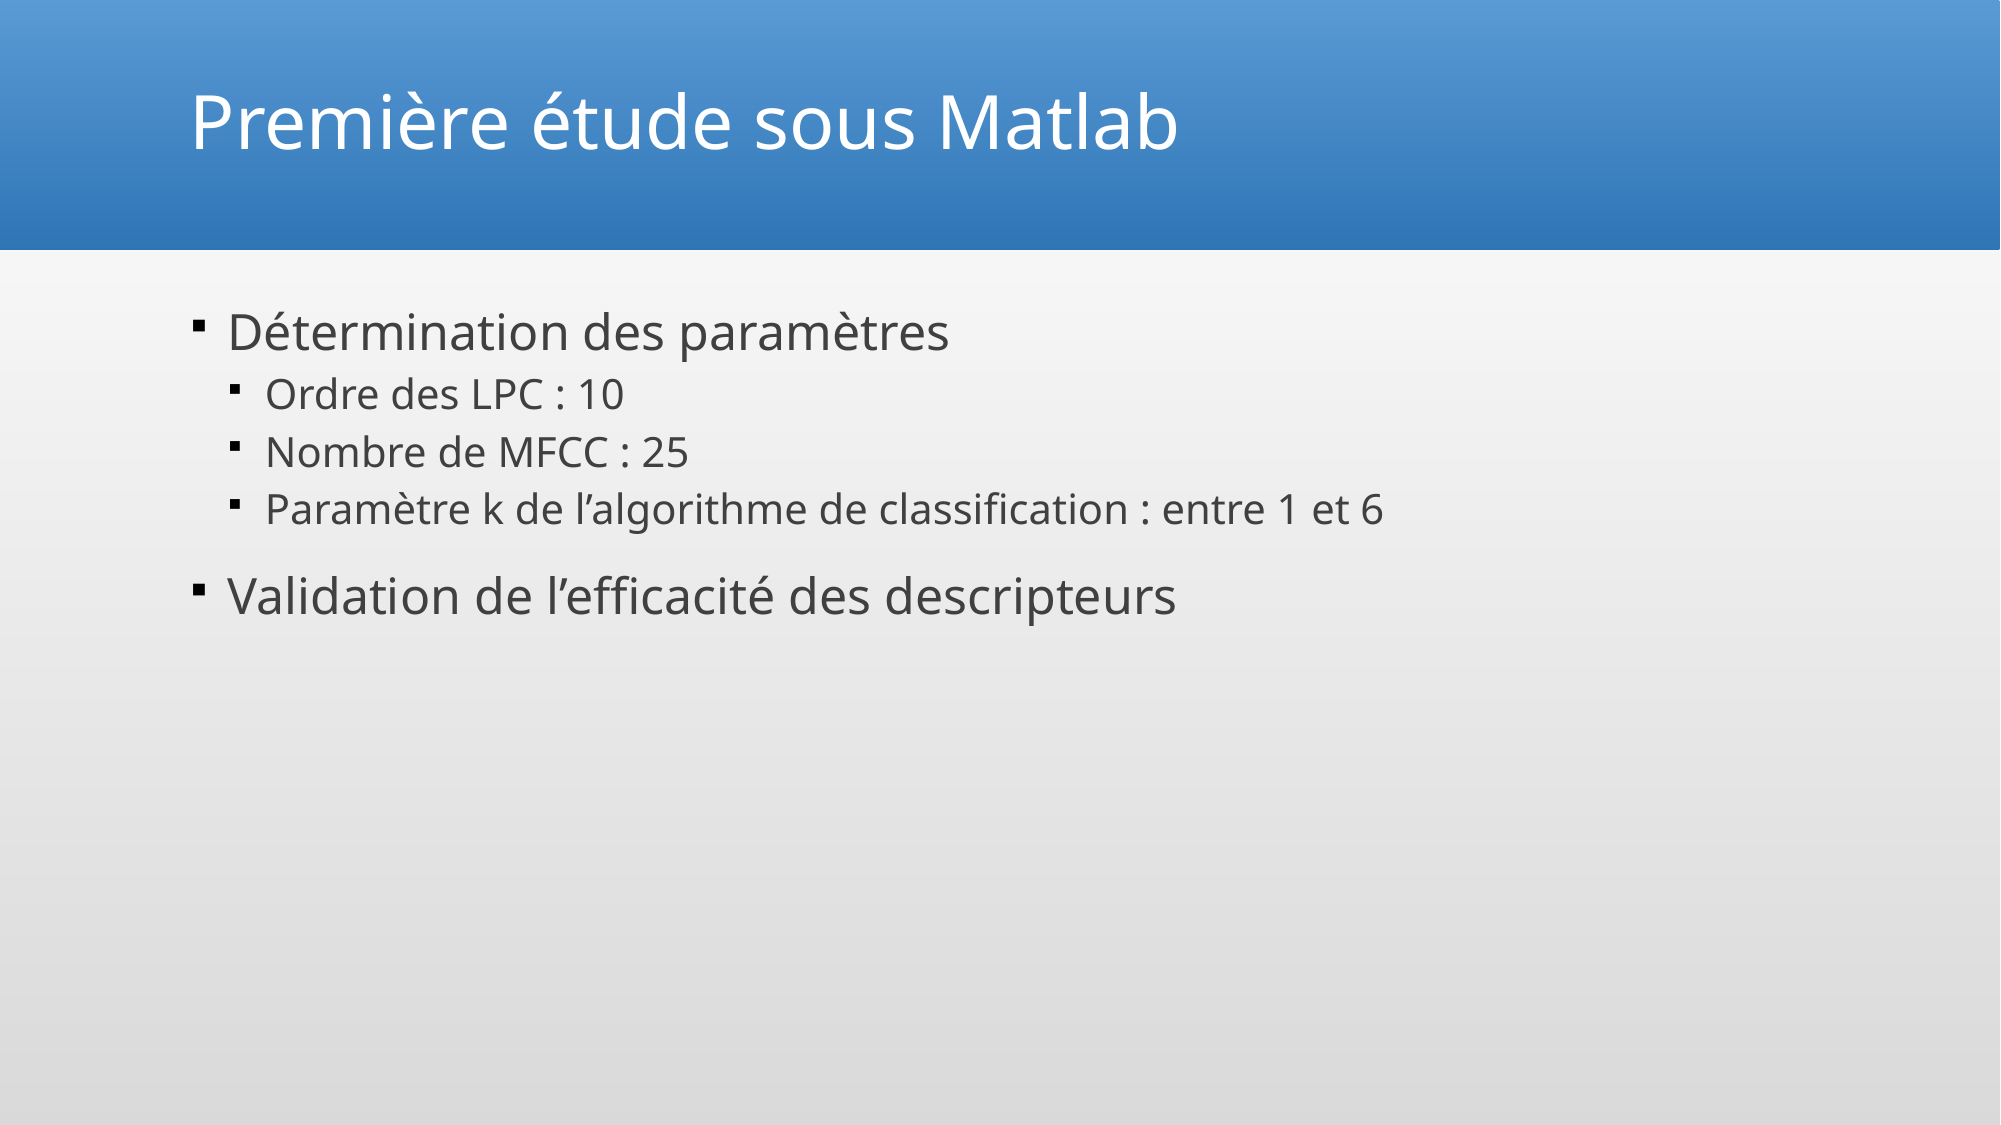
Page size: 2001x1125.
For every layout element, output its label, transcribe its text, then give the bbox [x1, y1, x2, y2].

title Première étude sous Matlab [174, 16, 1825, 234]
list Détermination des paramètres Ordre des LPC : 10 Nombre de MFCC : 25 Paramètre k de l’algorithme de classification : entre 1 et 6 Validation de l’efficacité des descripteurs [174, 299, 1804, 1050]
